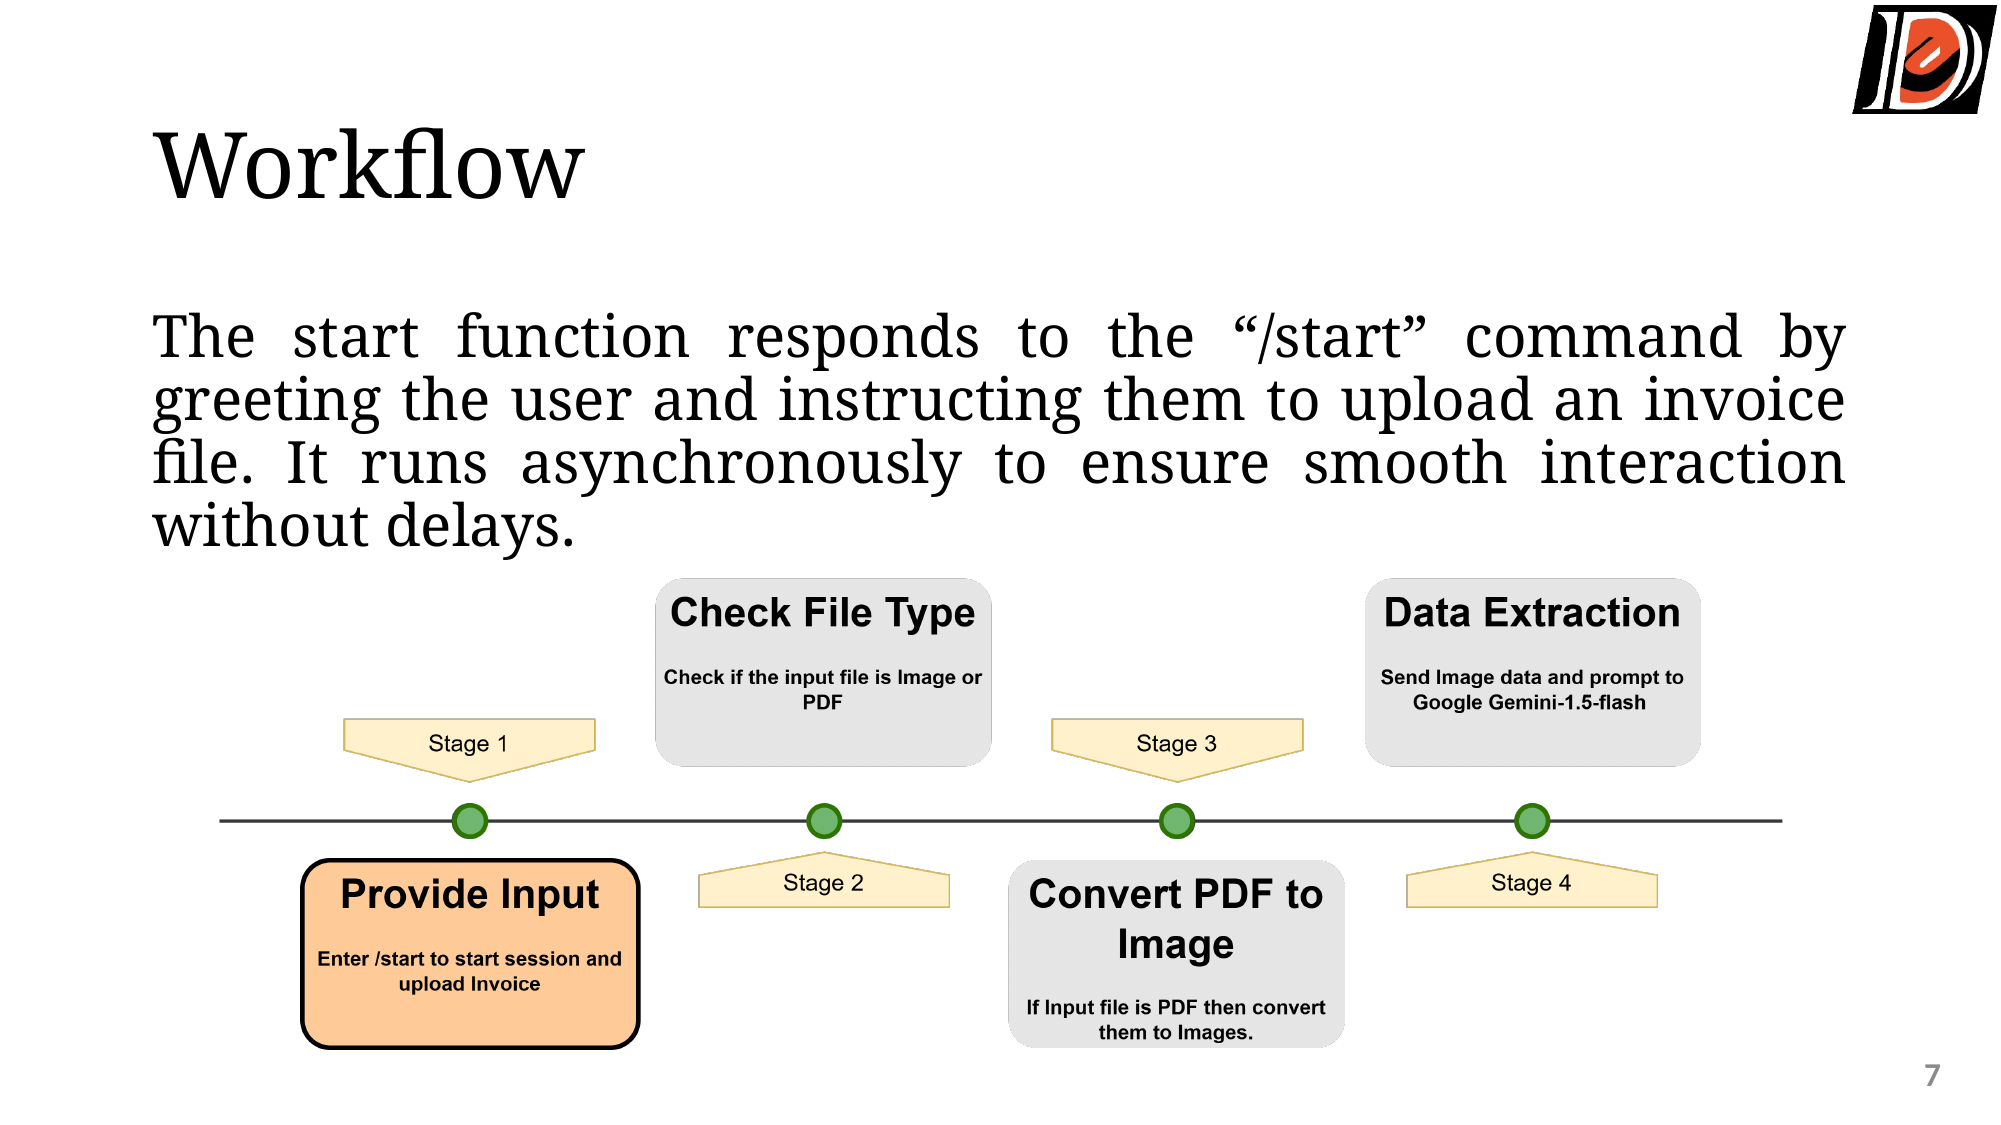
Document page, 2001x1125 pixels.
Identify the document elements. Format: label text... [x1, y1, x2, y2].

title Workflow [137, 59, 1863, 278]
slide_number 7 [1505, 1042, 1956, 1103]
picture [1852, 5, 1997, 114]
list The start function responds to the “/start” command by greeting the user and instructing them to upload an invoice file. It runs asynchronously to ensure smooth interaction without delays. [137, 299, 1863, 1014]
picture [217, 562, 1783, 1050]
